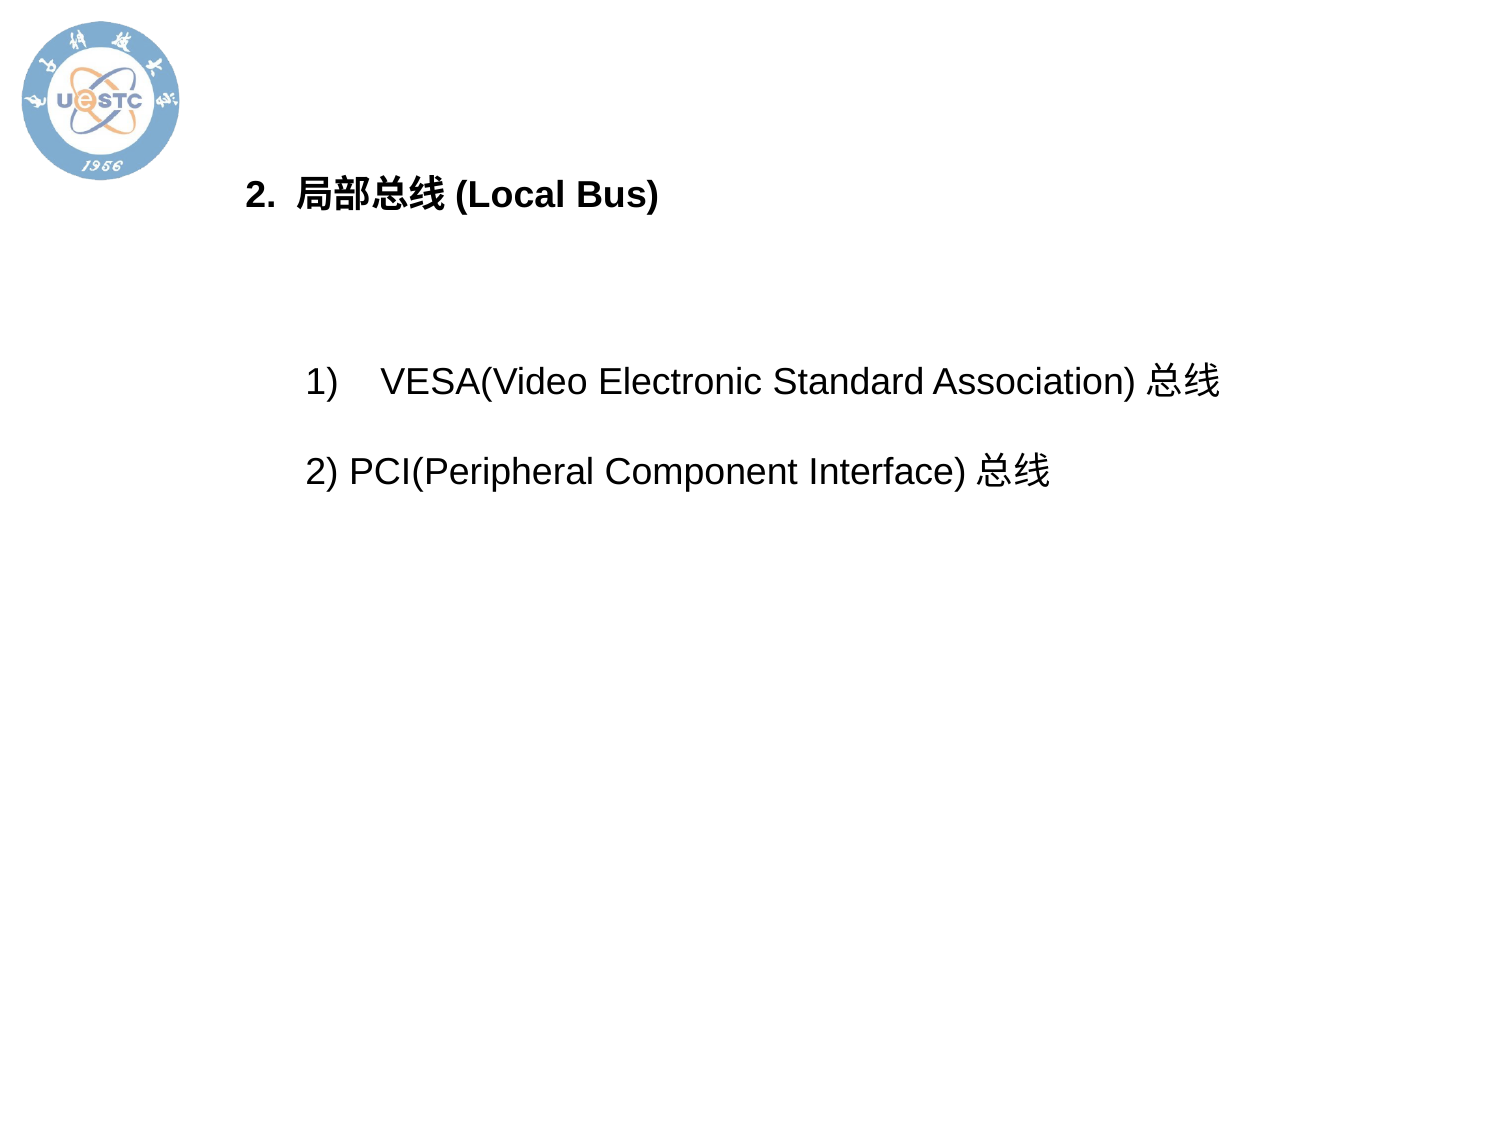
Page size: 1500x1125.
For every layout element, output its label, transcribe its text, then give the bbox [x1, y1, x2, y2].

text_box VESA(Video Electronic Standard Association)总线 2) PCI(Peripheral Component Interface)总线 [290, 349, 1245, 500]
text_box 2. 局部总线(Local Bus) [230, 162, 685, 223]
picture [0, 0, 200, 200]
